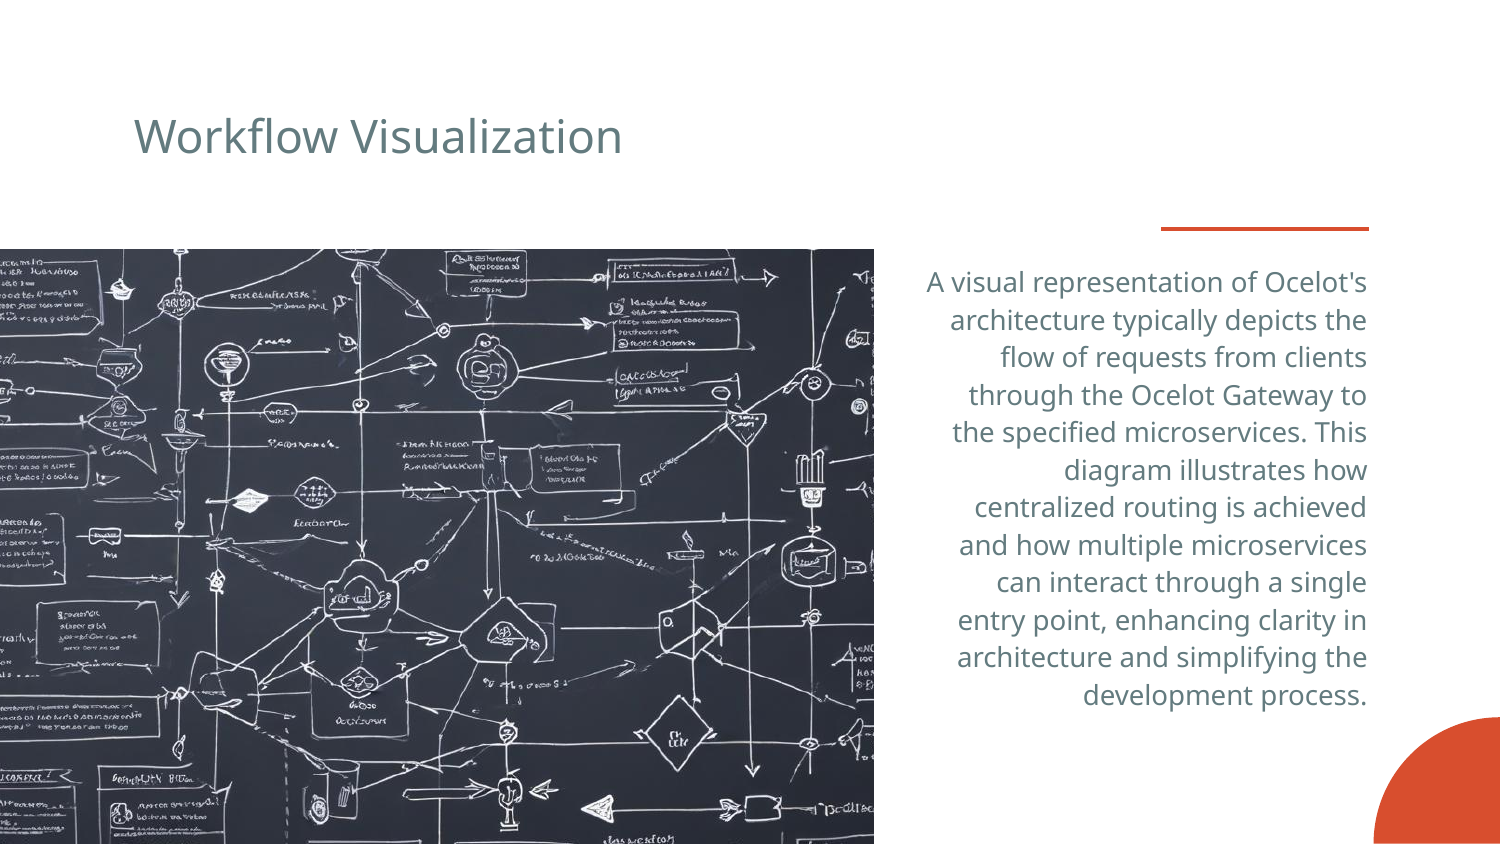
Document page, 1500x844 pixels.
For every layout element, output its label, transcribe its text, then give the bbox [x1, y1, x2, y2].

title Workflow Visualization [118, 89, 1383, 183]
subtitle A visual representation of Ocelot's architecture typically depicts the flow of requests from clients through the Ocelot Gateway to the specified microservices. This diagram illustrates how centralized routing is achieved and how multiple microservices can interact through a single entry point, enhancing clarity in architecture and simplifying the development process. [907, 248, 1383, 766]
text_box [1161, 226, 1369, 232]
picture [0, 248, 875, 844]
